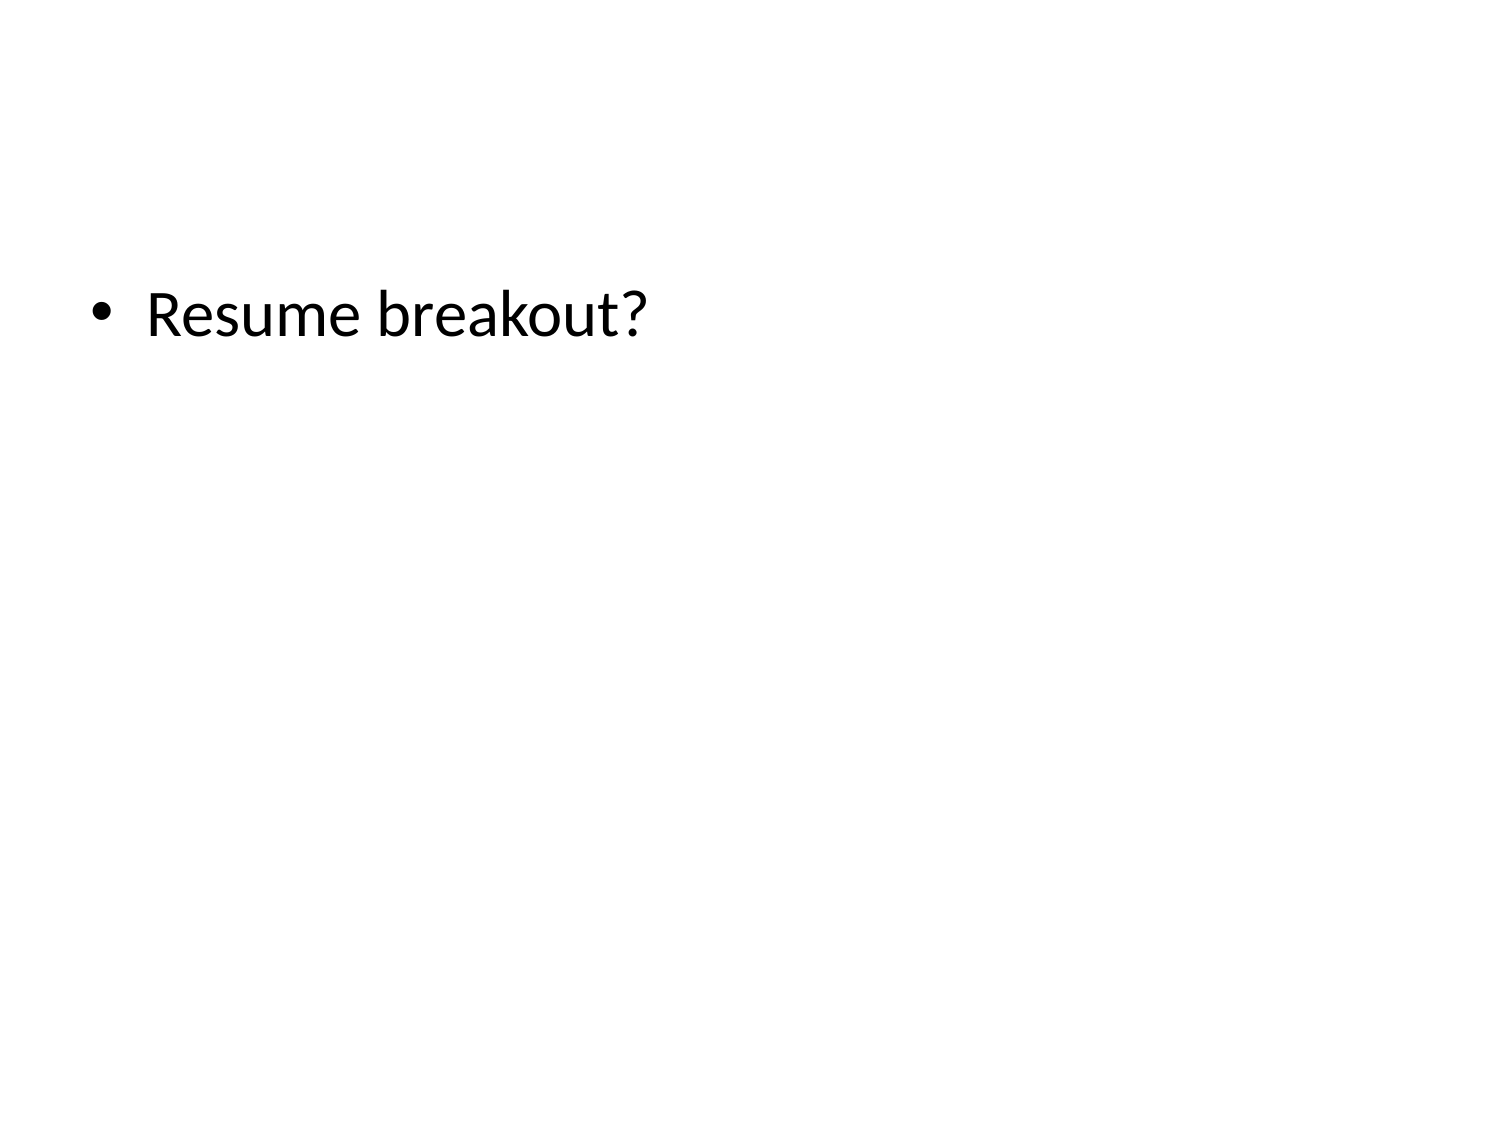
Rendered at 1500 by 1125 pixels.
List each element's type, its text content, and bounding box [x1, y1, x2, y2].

list Resume breakout? [75, 262, 1425, 1005]
